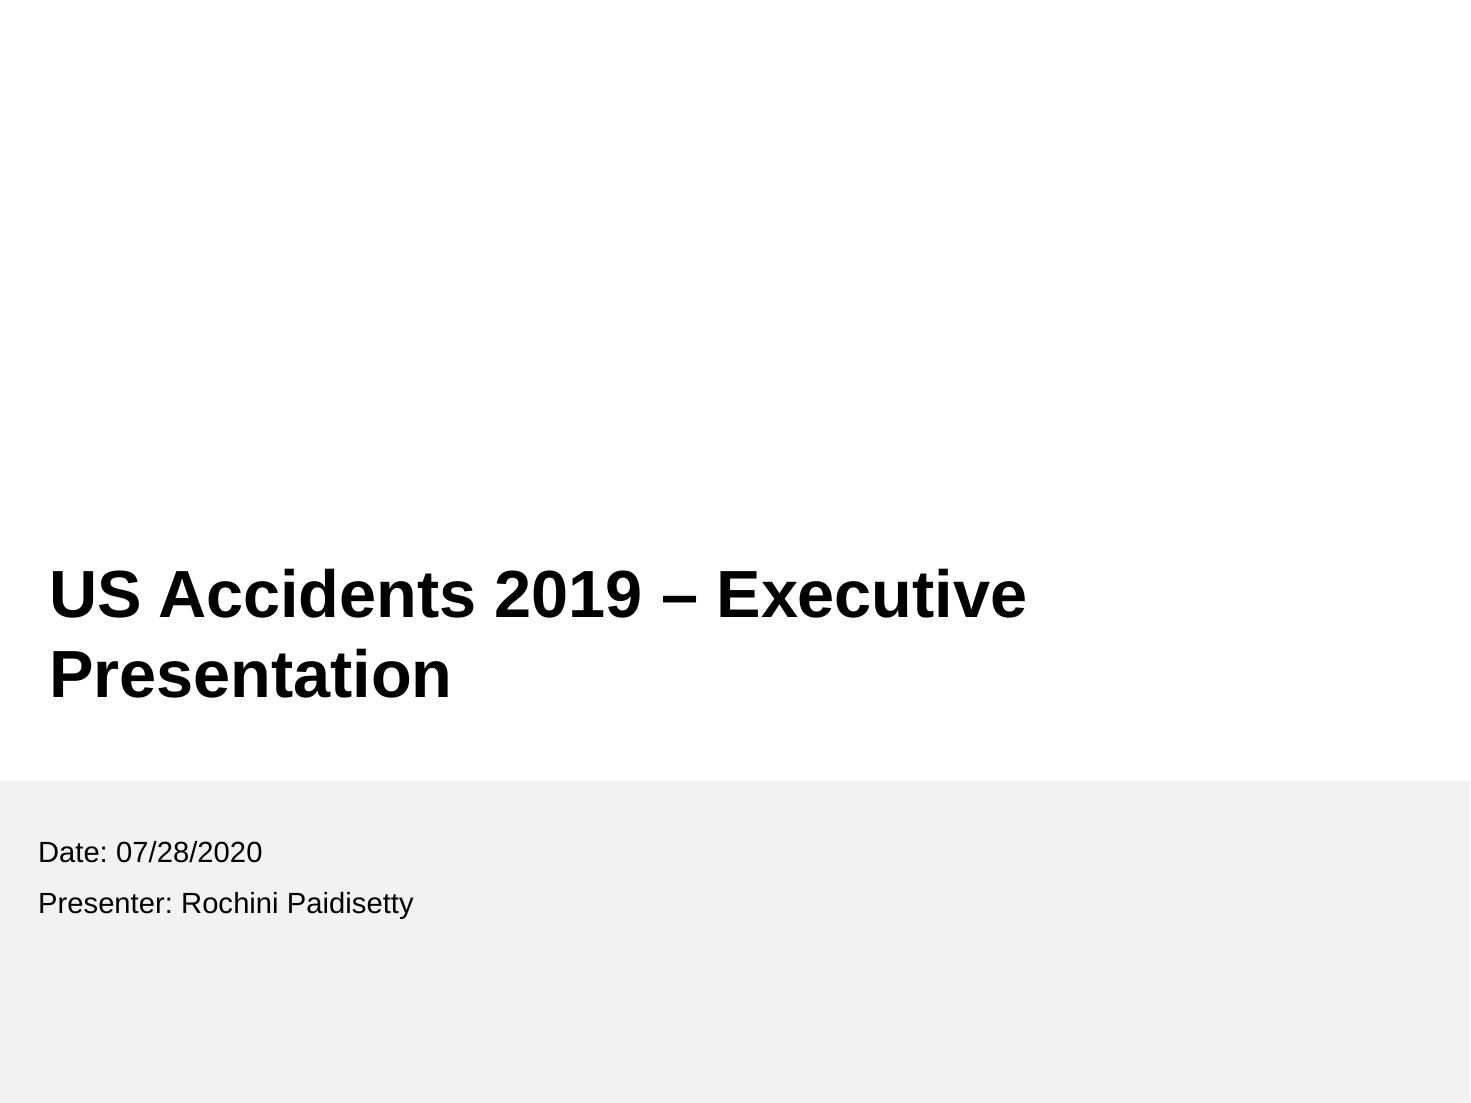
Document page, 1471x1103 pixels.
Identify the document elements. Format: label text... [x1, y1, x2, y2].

title US Accidents 2019 – Executive Presentation [49, 551, 1416, 633]
text_box Presenter: Rochini Paidisetty [38, 884, 848, 920]
text_box Date: 07/28/2020 [38, 833, 848, 869]
text_box [0, 780, 1471, 1103]
